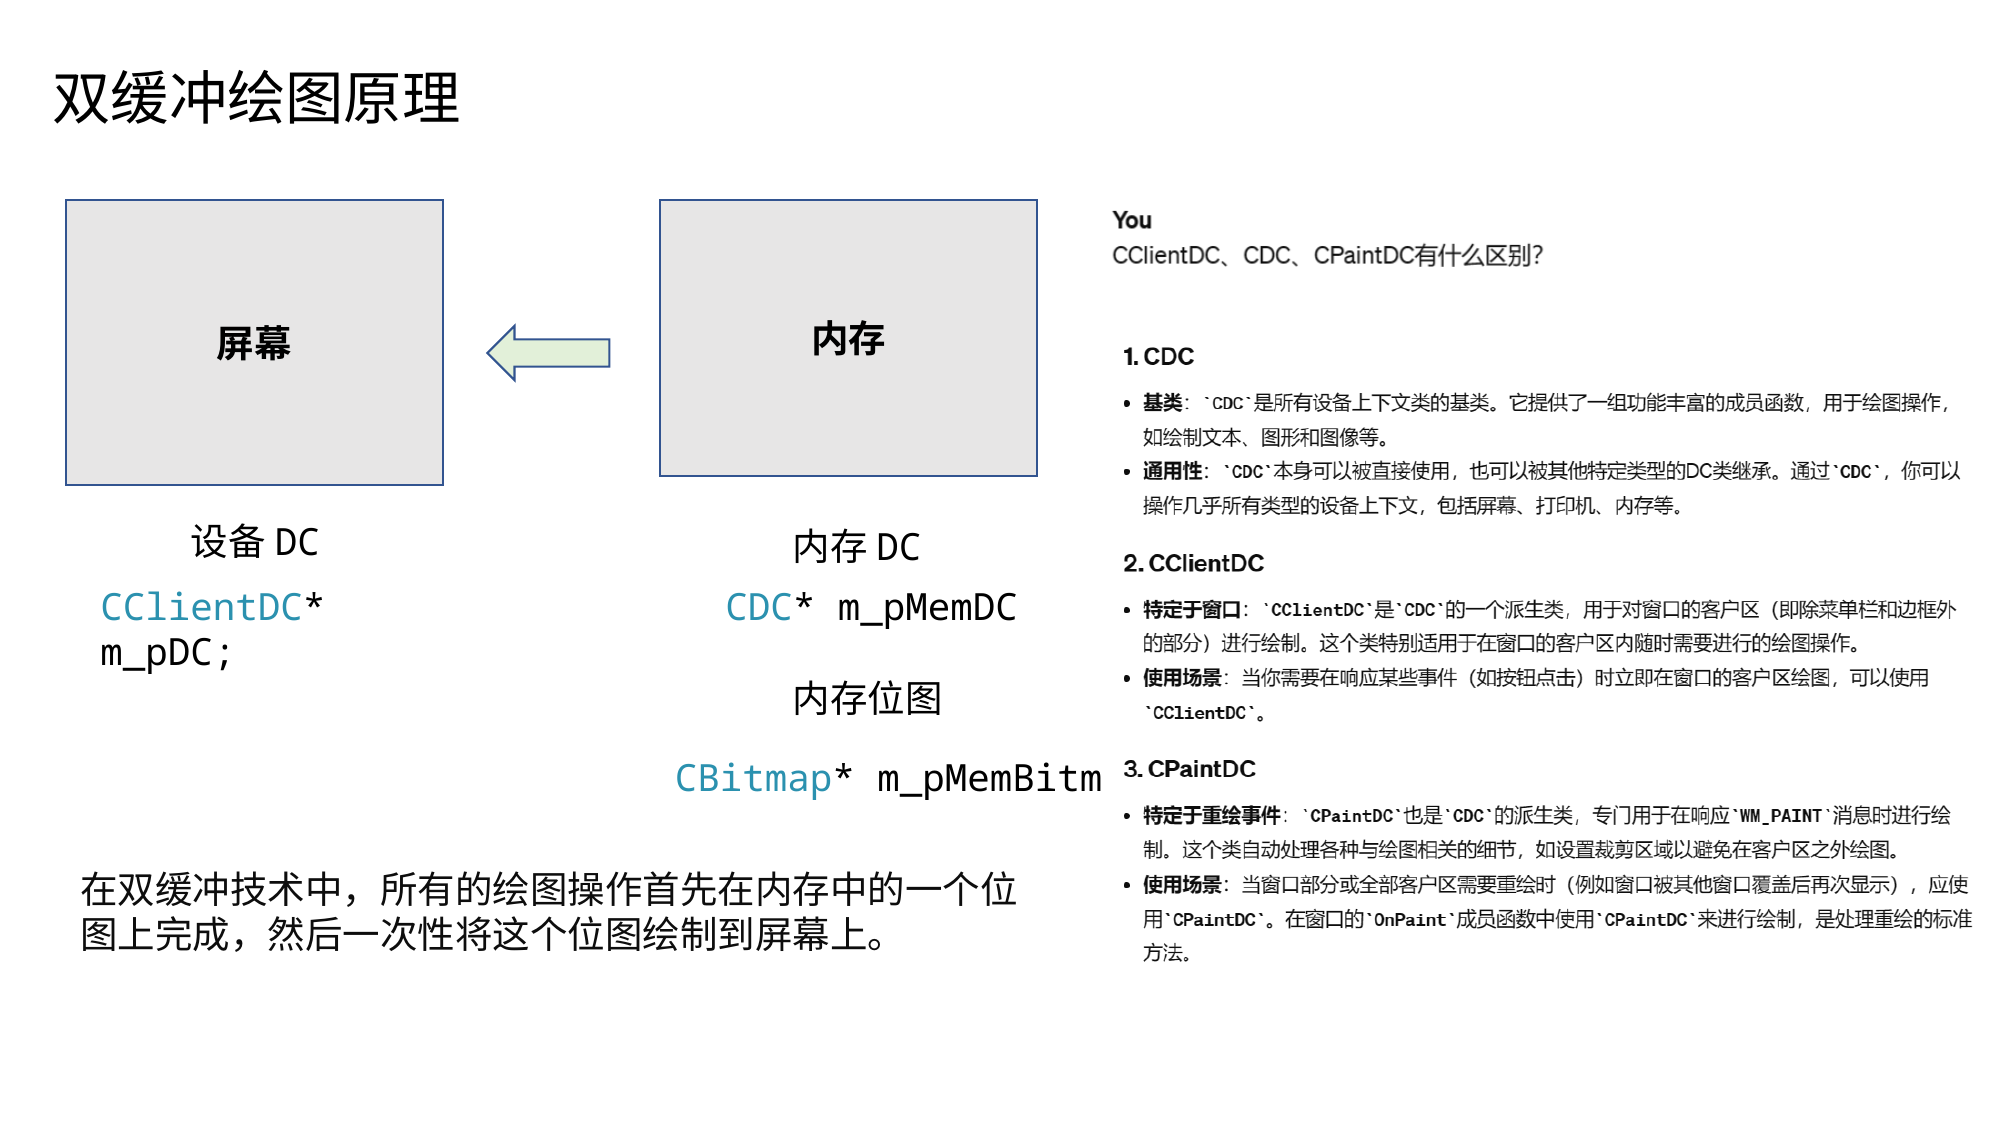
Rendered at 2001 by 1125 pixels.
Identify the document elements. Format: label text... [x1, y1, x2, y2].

picture [1104, 337, 1990, 979]
text_box [485, 323, 611, 383]
text_box CBitmap* m_pMemBitmap; [660, 746, 1104, 806]
text_box 设备DC [176, 510, 381, 571]
text_box CClientDC* m_pDC; [85, 575, 463, 681]
text_box 屏幕 [65, 199, 444, 486]
text_box 内存位图 [777, 667, 1007, 728]
text_box 内存DC [777, 515, 998, 575]
text_box CDC* m_pMemDC [710, 575, 1104, 636]
text_box 在双缓冲技术中，所有的绘图操作首先在内存中的一个位图上完成，然后一次性将这个位图绘制到屏幕上。 [65, 858, 1066, 964]
text_box 内存 [659, 199, 1038, 477]
text_box 双缓冲绘图原理 [38, 53, 476, 139]
picture [1104, 189, 1563, 279]
